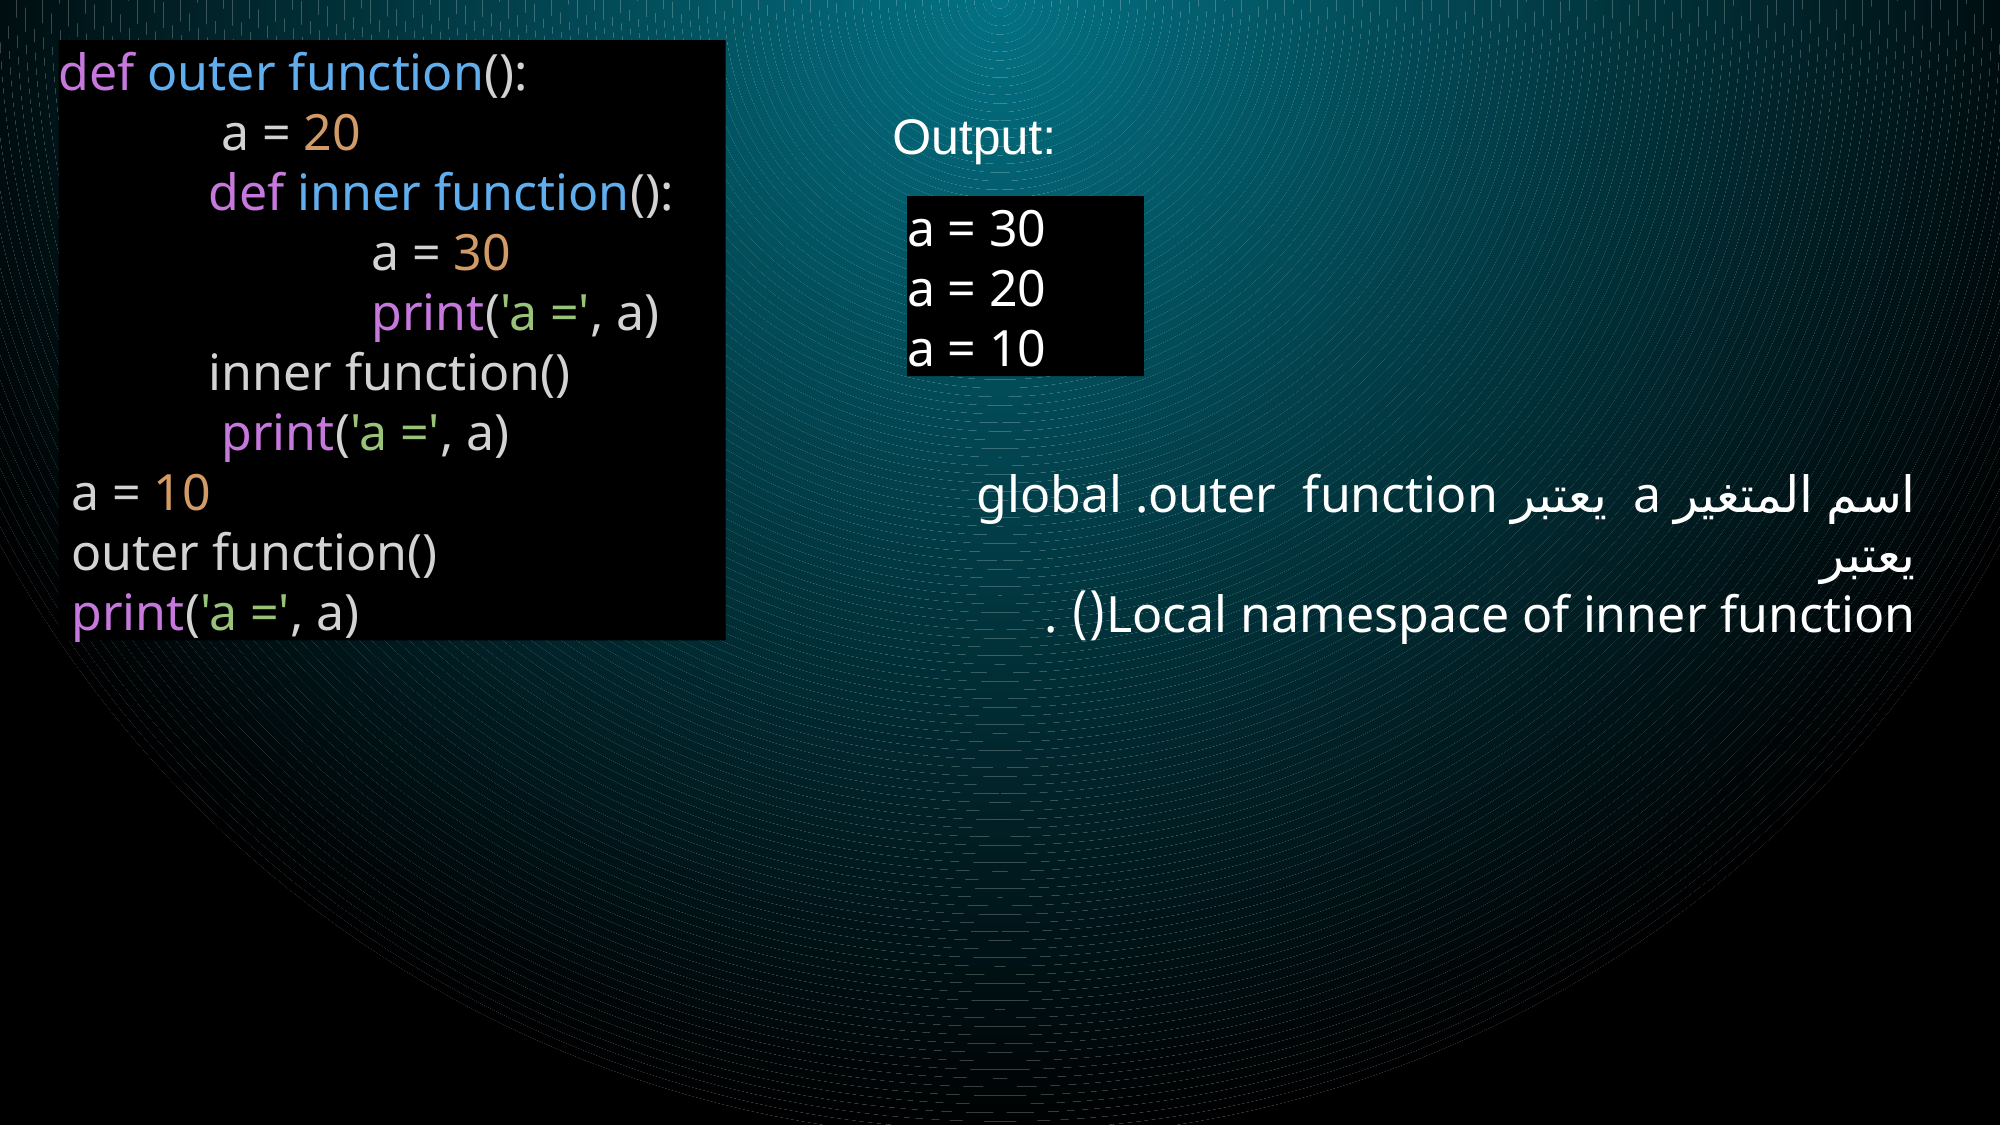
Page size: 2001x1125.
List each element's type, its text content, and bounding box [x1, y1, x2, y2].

text_box def outer function(): a = 20 def inner function(): a = 30 print('a =', a) inner function() print('a =', a) a = 10 outer function() print('a =', a) [58, 40, 726, 641]
text_box اسم المتغير a يعتبر global .outer function يعتبر Local namespace of inner function() . [876, 454, 1931, 650]
text_box a = 30 a = 20 a = 10 [907, 196, 1144, 377]
text_box Output: [877, 97, 1072, 173]
